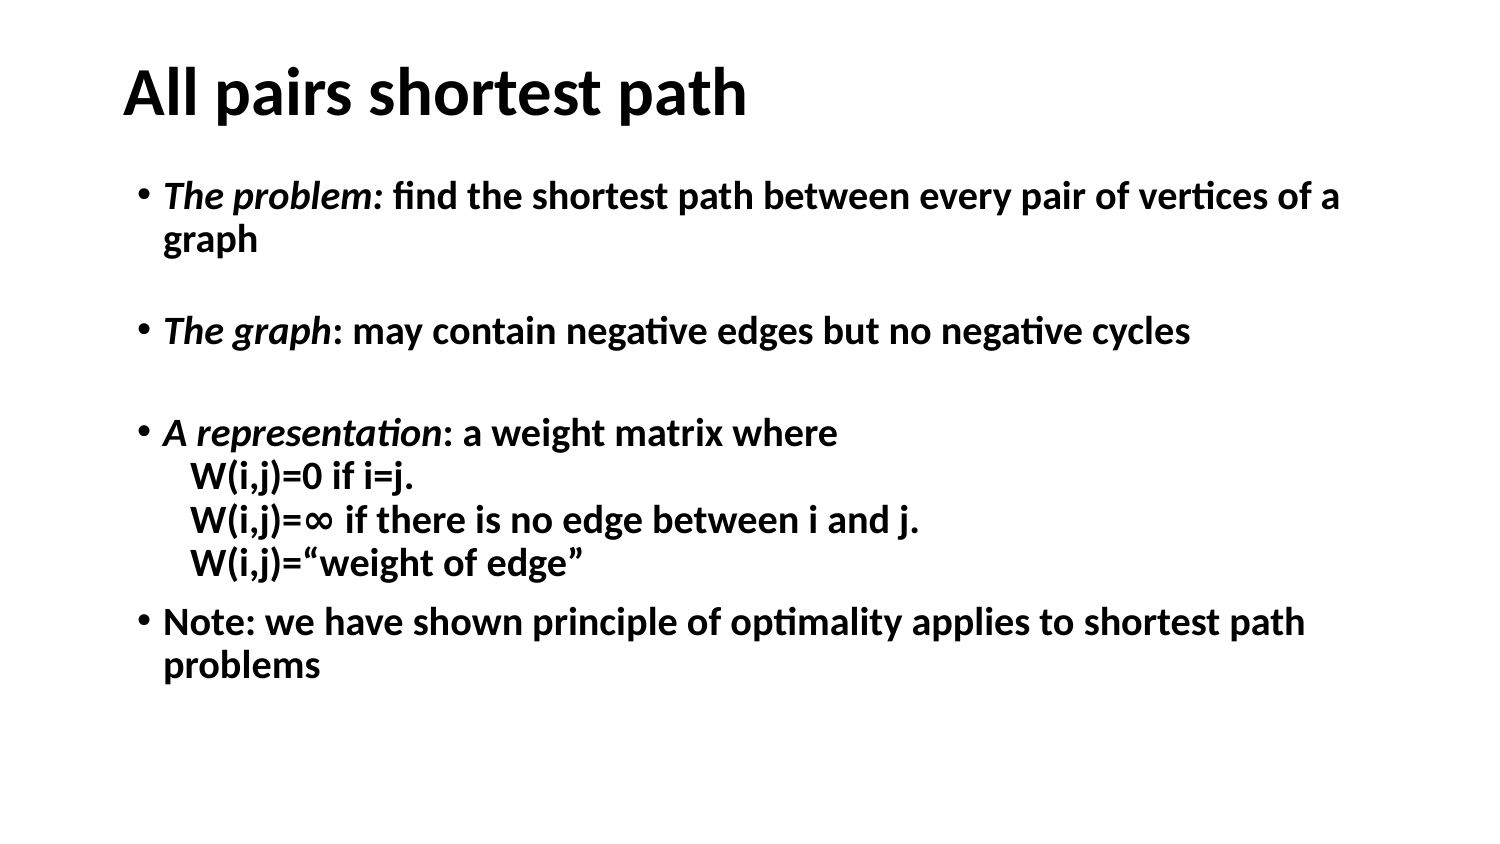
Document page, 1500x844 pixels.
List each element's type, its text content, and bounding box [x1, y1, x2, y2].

title All pairs shortest path [112, 37, 1388, 150]
list The problem: find the shortest path between every pair of vertices of a graph The graph: may contain negative edges but no negative cycles A representation: a weight matrix where W(i,j)=0 if i=j. W(i,j)=∞ if there is no edge between i and j. W(i,j)=“weight of edge” Note: we have shown principle of optimality applies to shortest path problems [125, 168, 1425, 694]
